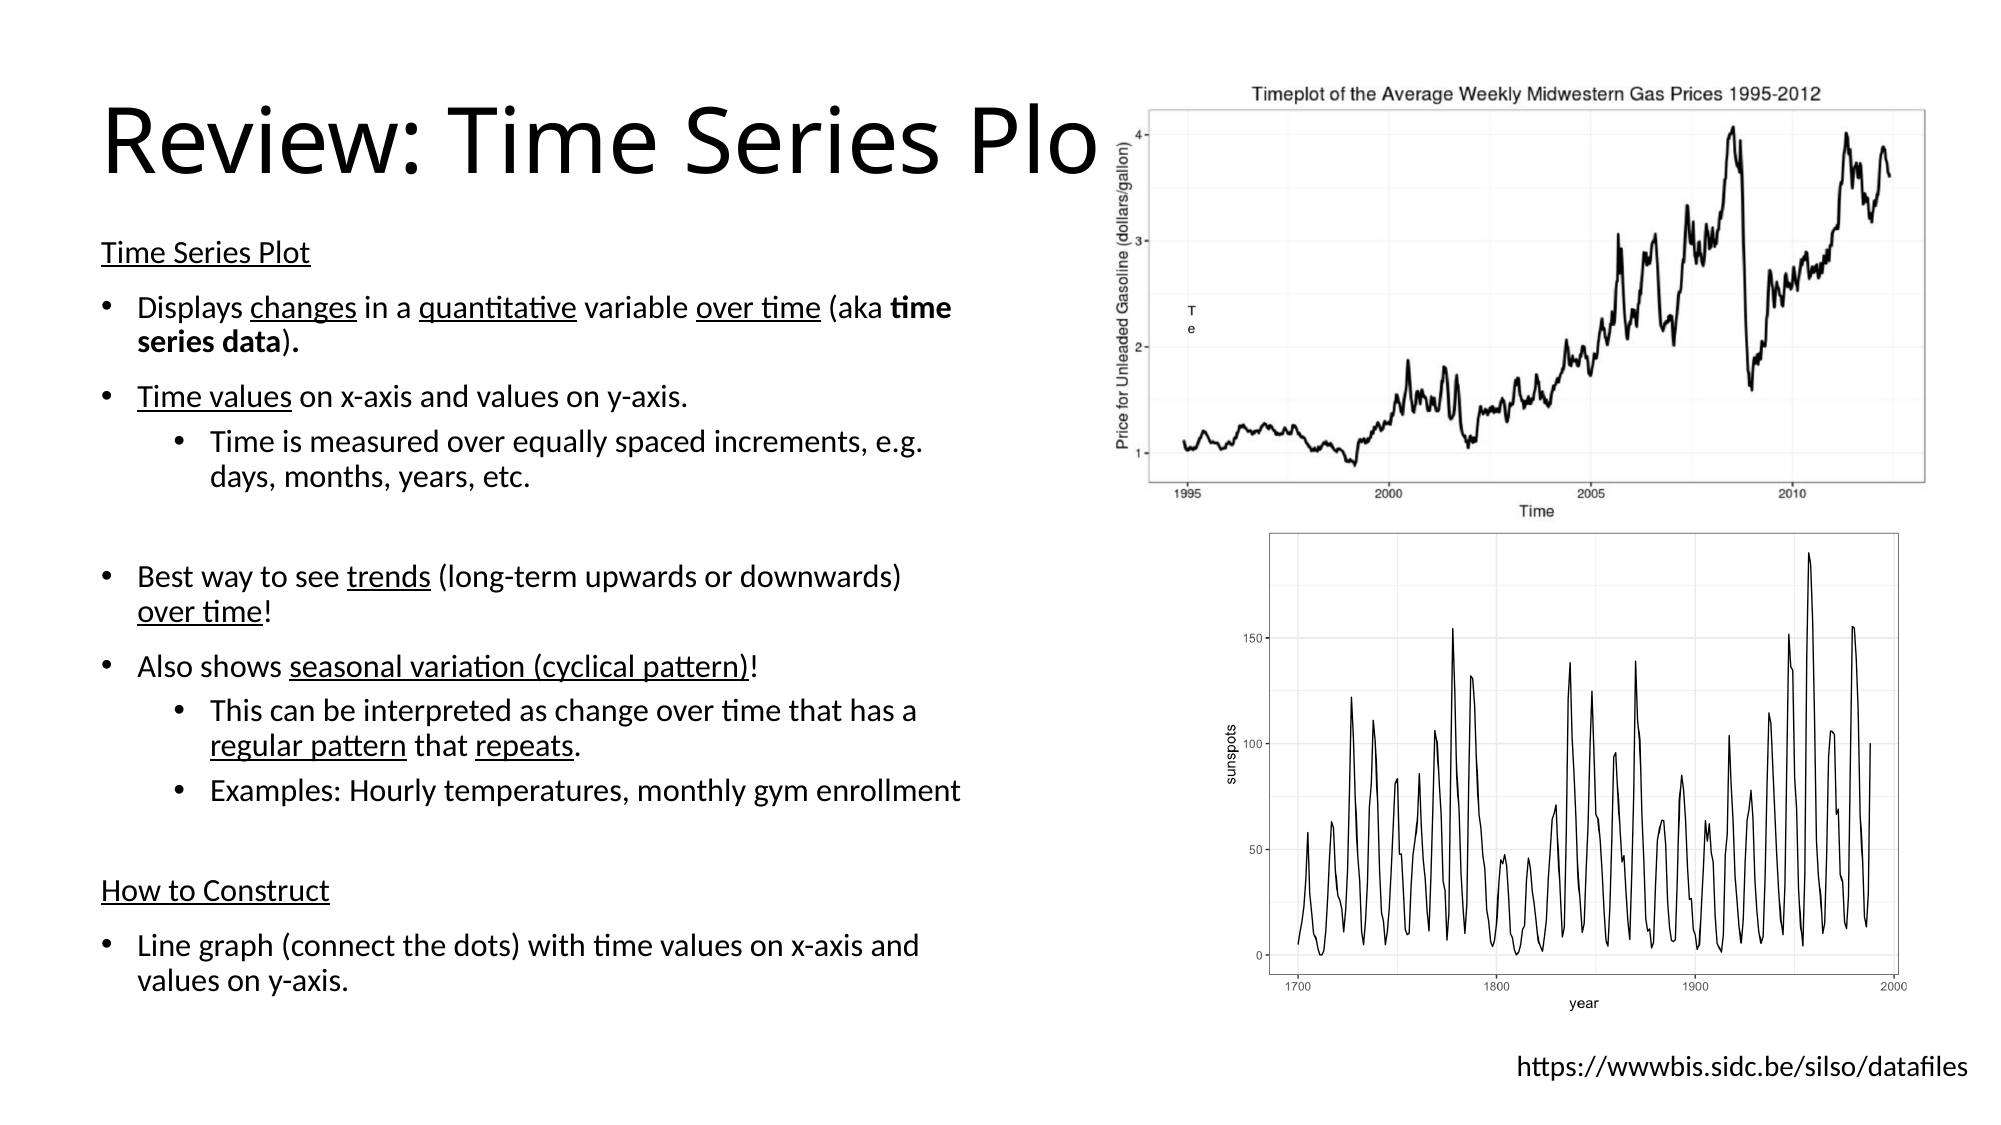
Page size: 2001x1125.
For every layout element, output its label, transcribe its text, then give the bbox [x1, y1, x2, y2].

text_box Time Series Plot Displays changes in a quantitative variable over time (aka time series data). Time values on x-axis and values on y-axis. Time is measured over equally spaced increments, e.g. days, months, years, etc. Best way to see trends (long-term upwards or downwards) over time! Also shows seasonal variation (cyclical pattern)! This can be interpreted as change over time that has a regular pattern that repeats. Examples: Hourly temperatures, monthly gym enrollment How to Construct Line graph (connect the dots) with time values on x-axis and values on y-axis. [85, 252, 982, 1019]
text_box Review: Time Series Plots [85, 34, 1811, 252]
picture [1096, 73, 1954, 1019]
text_box https://wwwbis.sidc.be/silso/datafiles [1501, 1039, 1984, 1090]
